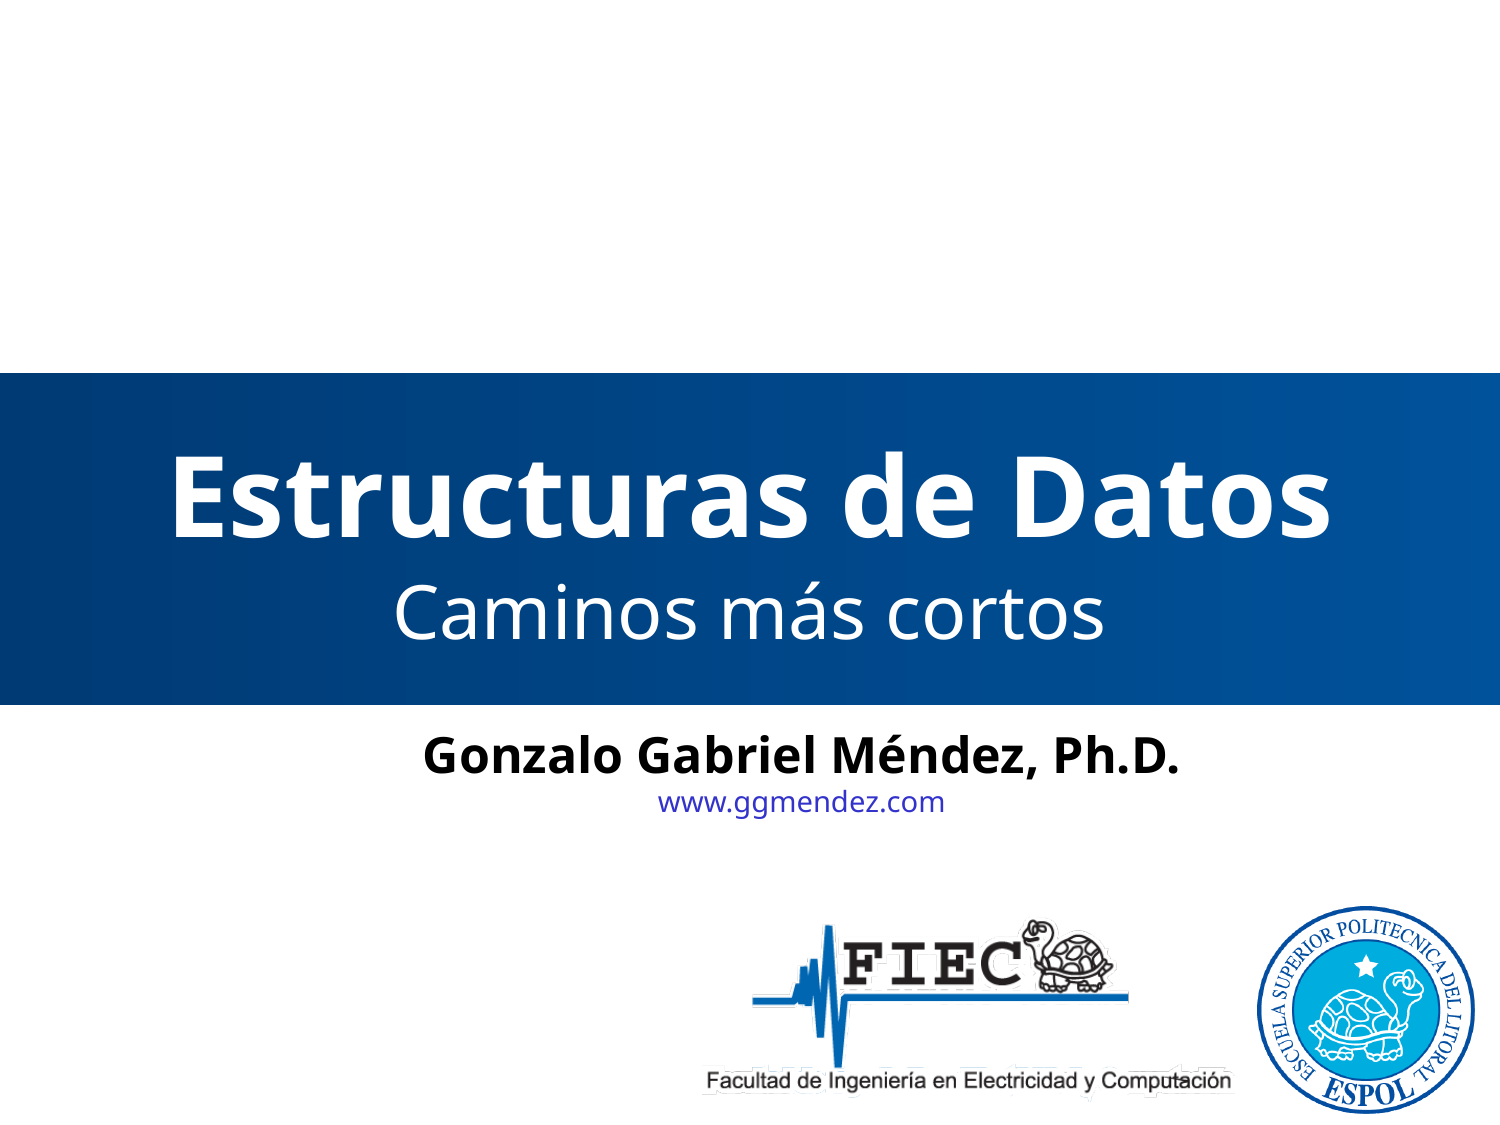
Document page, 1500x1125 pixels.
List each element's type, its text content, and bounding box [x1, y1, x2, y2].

picture [702, 916, 1235, 1104]
text_box Estructuras de Datos [166, 440, 1334, 562]
text_box Caminos más cortos [392, 574, 1108, 656]
text_box [0, 373, 1500, 705]
picture [1257, 906, 1475, 1114]
text_box Gonzalo Gabriel Méndez, Ph.D. www.ggmendez.com [422, 723, 1181, 823]
